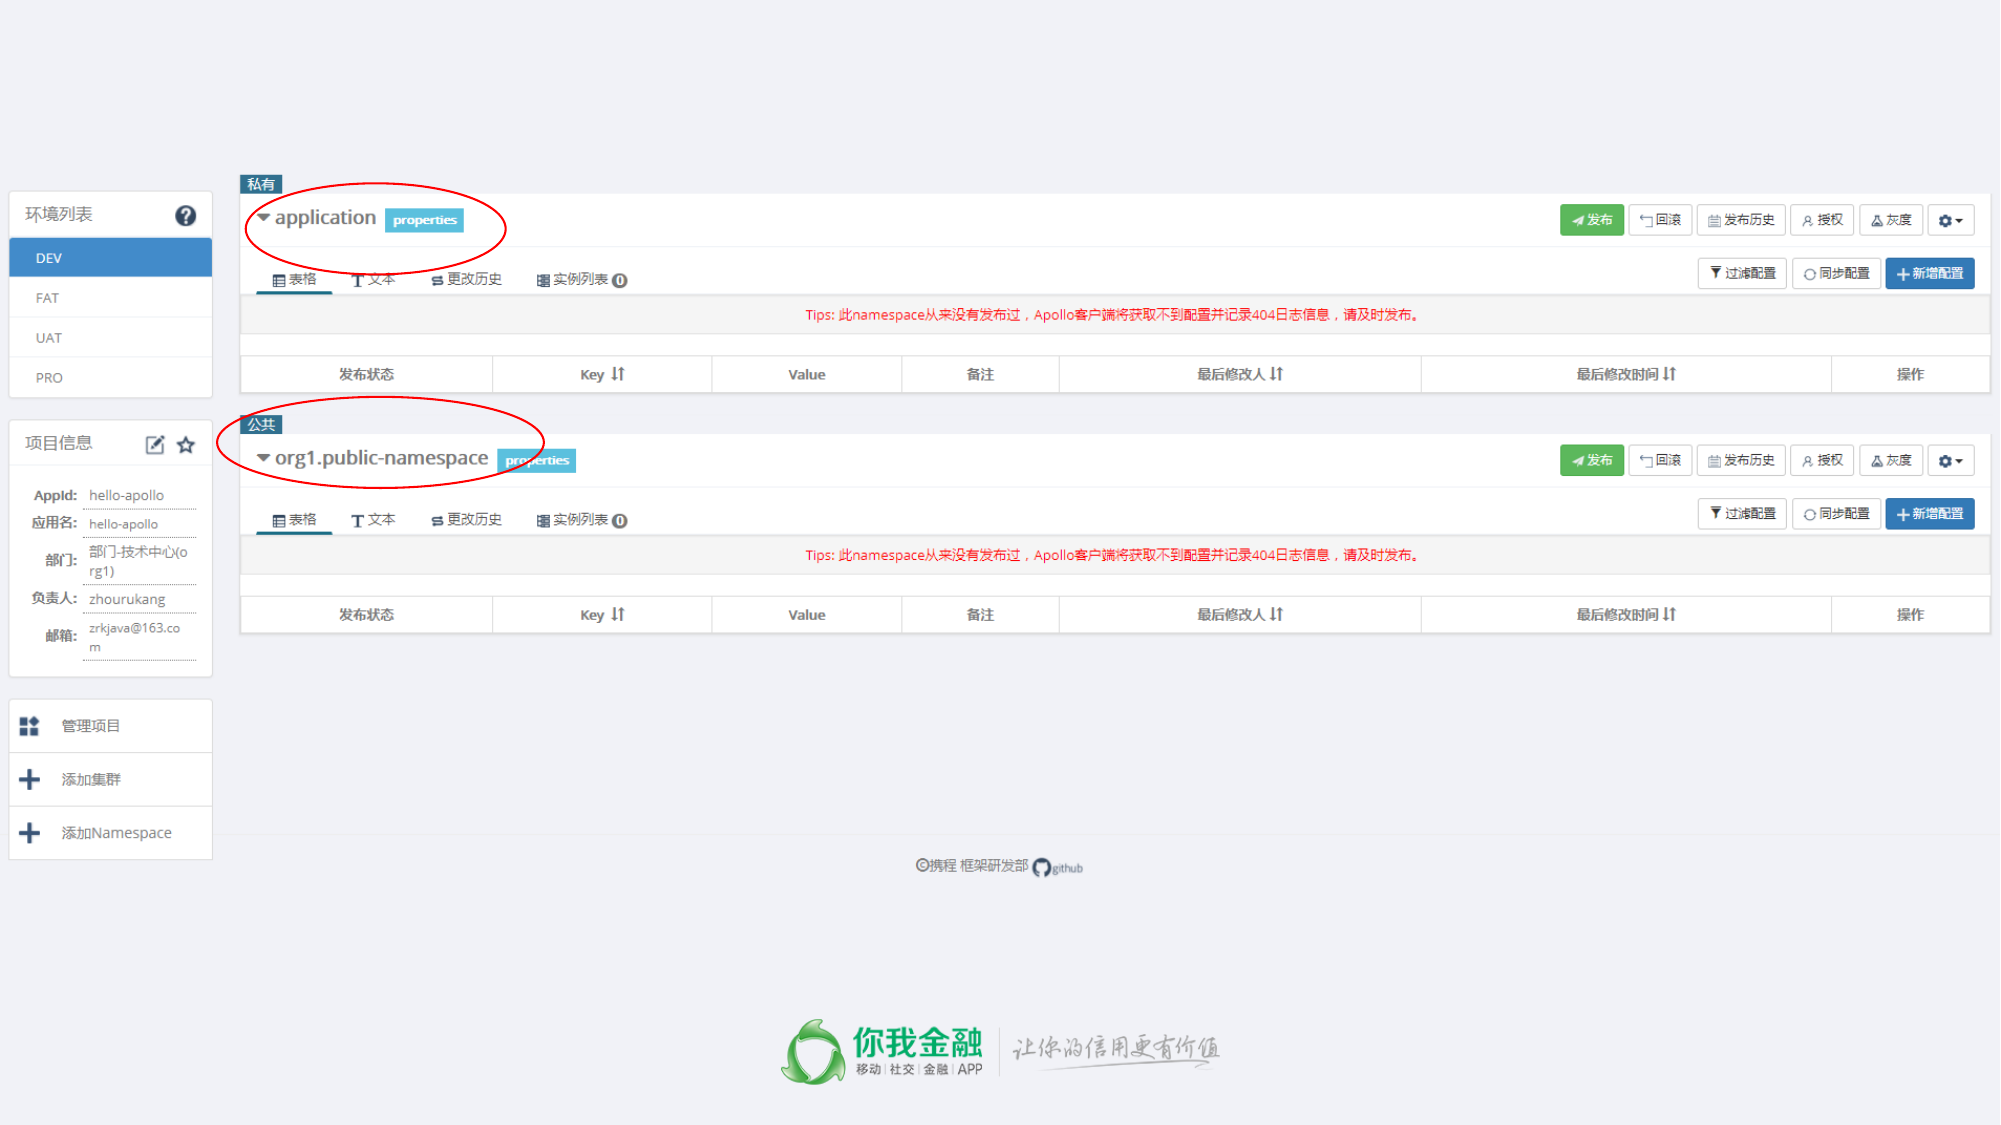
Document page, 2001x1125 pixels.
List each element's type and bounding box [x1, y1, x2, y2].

picture [0, 158, 2000, 899]
picture [780, 1017, 1220, 1087]
